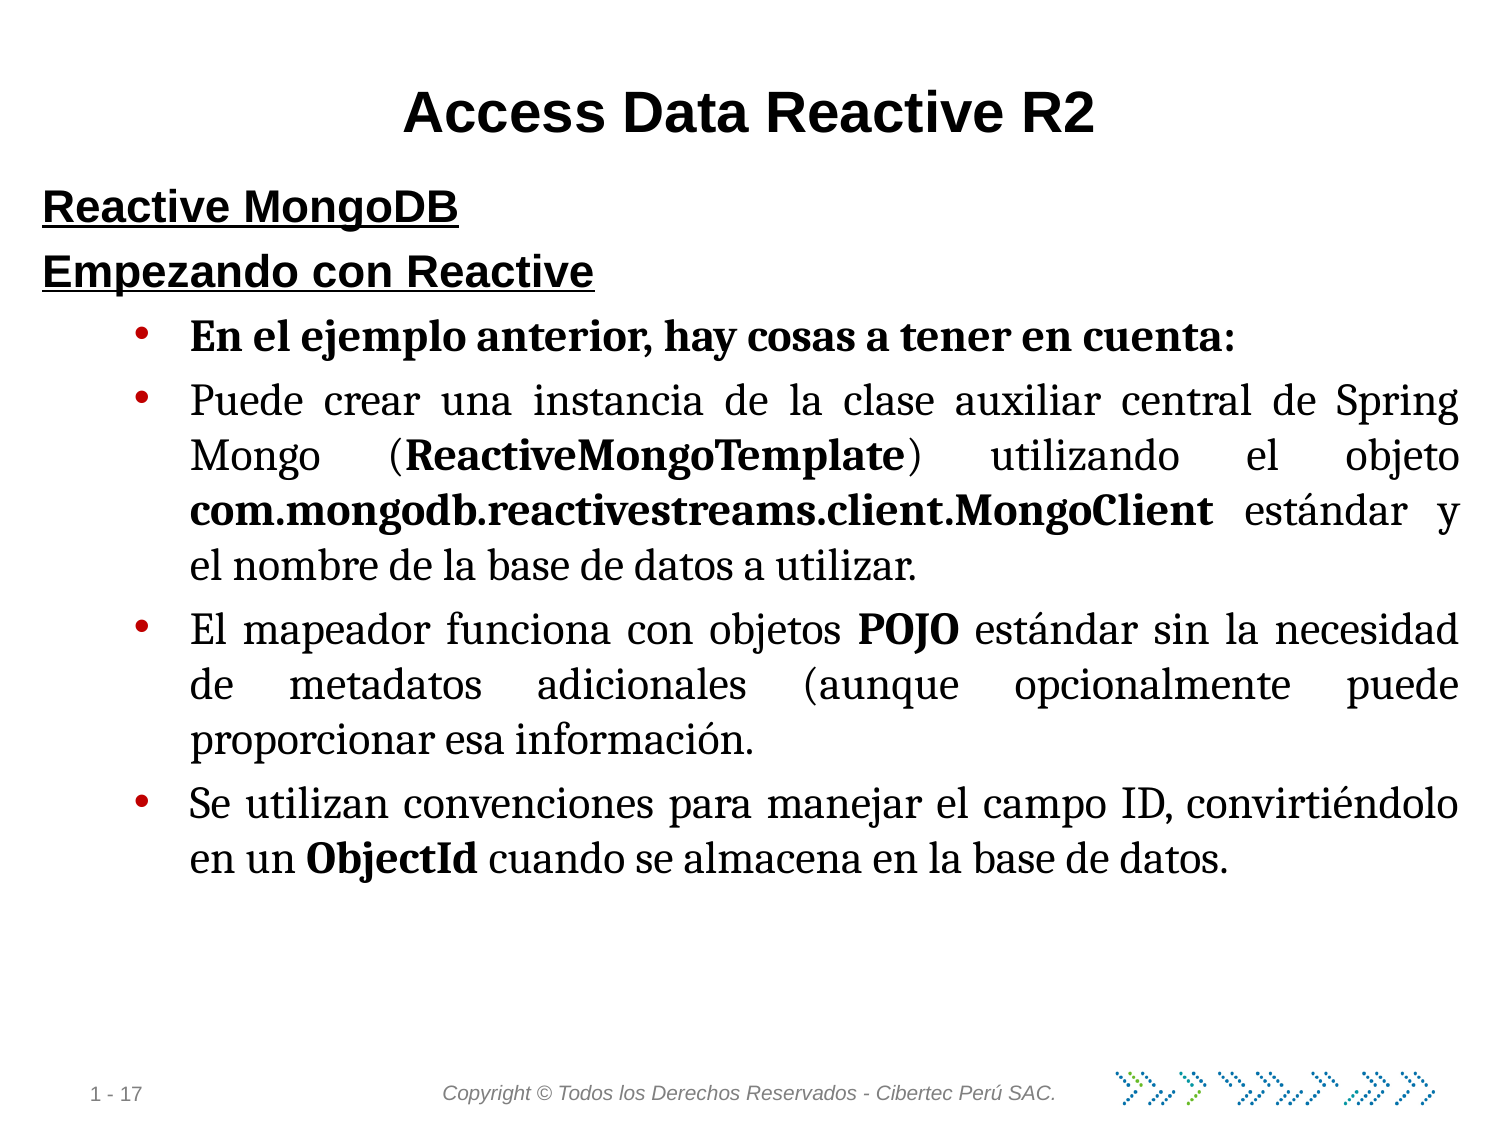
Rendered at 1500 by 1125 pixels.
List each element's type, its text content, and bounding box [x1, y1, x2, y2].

list Reactive MongoDB Empezando con Reactive En el ejemplo anterior, hay cosas a tener en cuenta: Puede crear una instancia de la clase auxiliar central de Spring Mongo (ReactiveMongoTemplate) utilizando el objeto com.mongodb.reactivestreams.client.MongoClient estándar y el nombre de la base de datos a utilizar. El mapeador funciona con objetos POJO estándar sin la necesidad de metadatos adicionales (aunque opcionalmente puede proporcionar esa información. Se utilizan convenciones para manejar el campo ID, convirtiéndolo en un ObjectId cuando se almacena en la base de datos. [37, 175, 1463, 957]
picture [1107, 1071, 1445, 1108]
title Access Data Reactive R2 [99, 72, 1399, 175]
